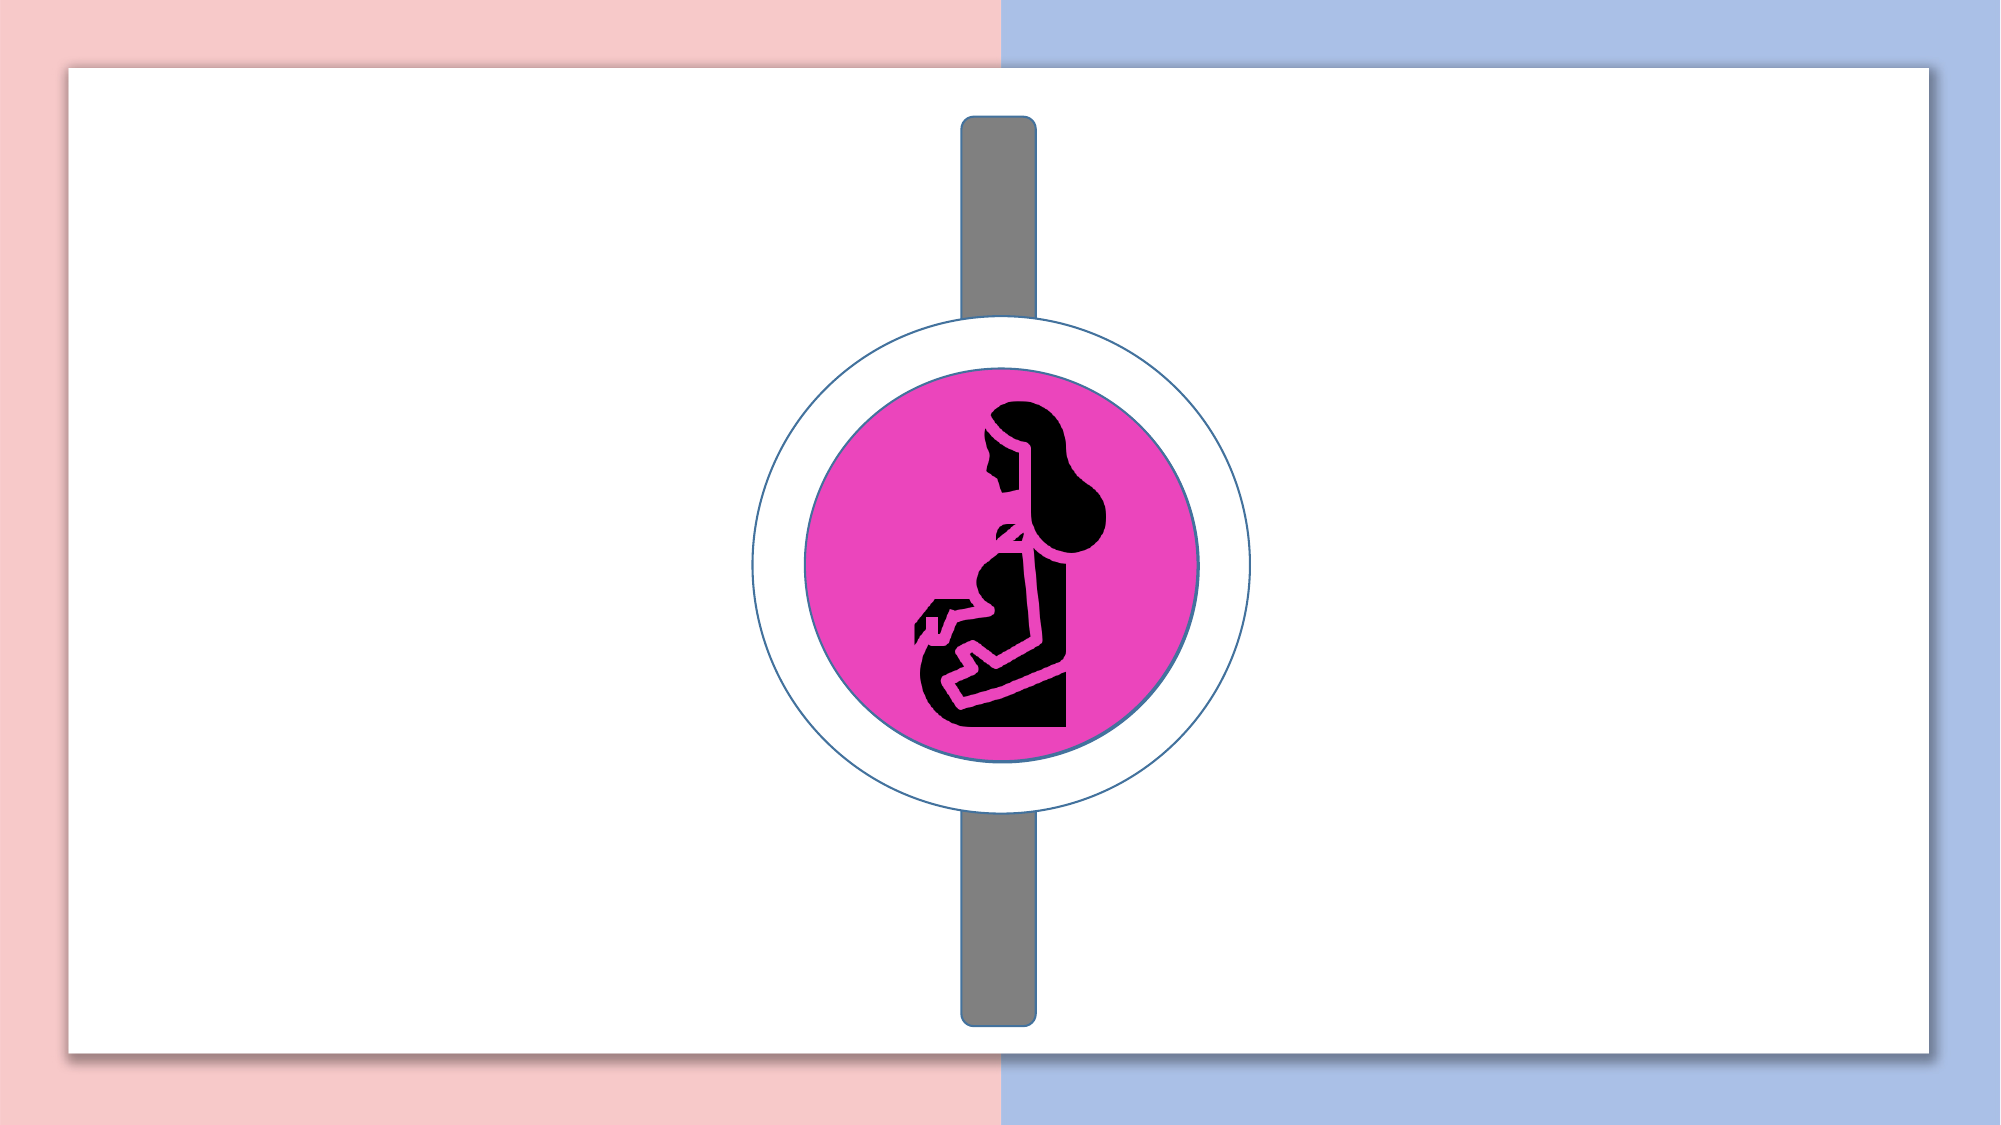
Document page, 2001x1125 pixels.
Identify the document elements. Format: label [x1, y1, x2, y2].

text_box [835, 315, 1167, 378]
text_box [803, 472, 827, 658]
text_box [932, 750, 1070, 763]
text_box [937, 367, 1065, 378]
text_box [833, 750, 1169, 815]
text_box [1199, 412, 1251, 718]
picture [0, 0, 2001, 1125]
text_box [960, 115, 1037, 318]
text_box [751, 385, 827, 744]
text_box [960, 812, 1037, 1028]
